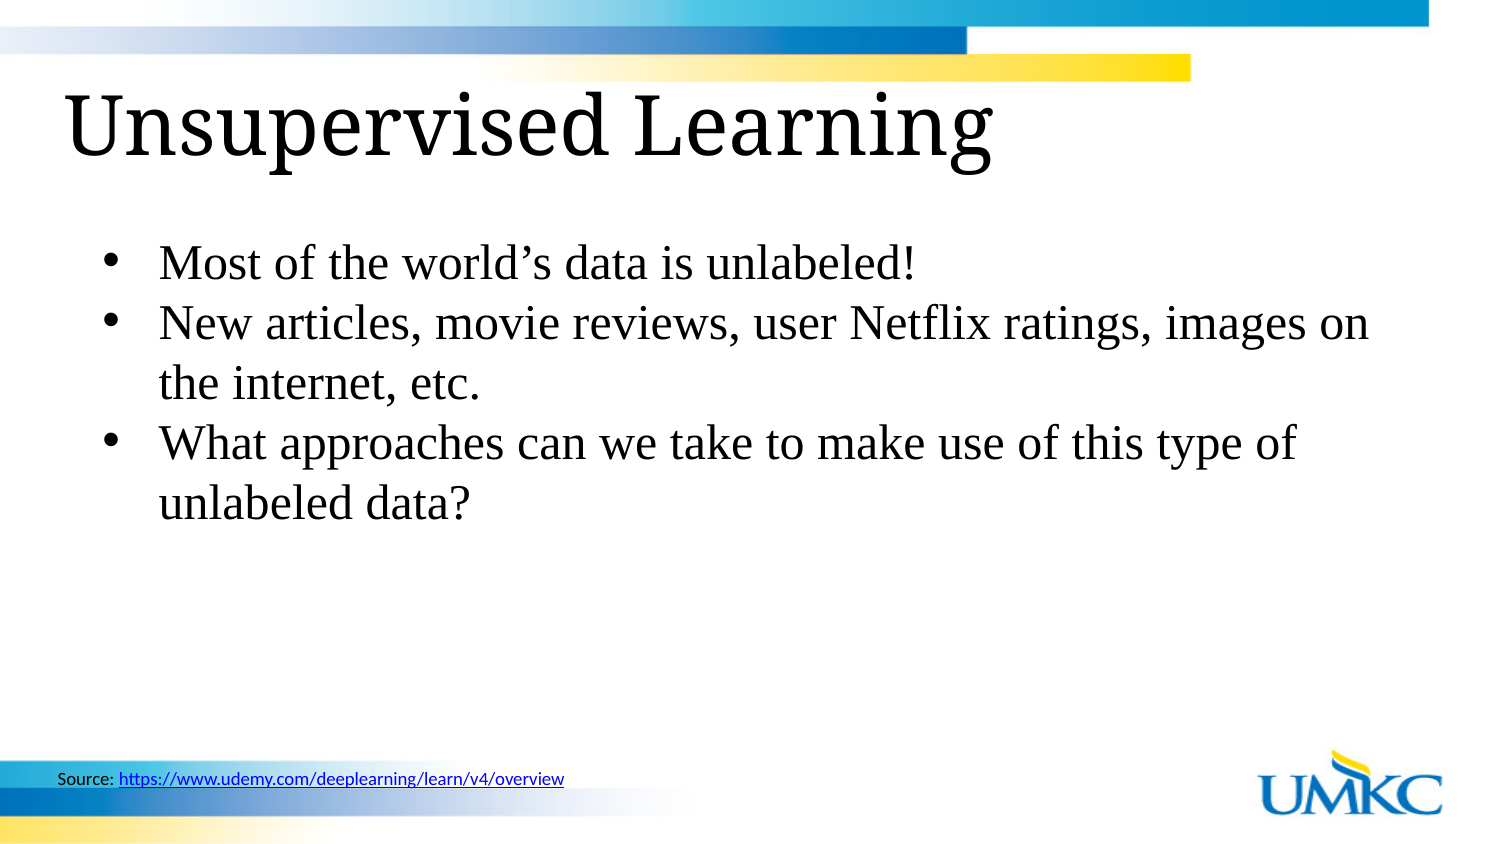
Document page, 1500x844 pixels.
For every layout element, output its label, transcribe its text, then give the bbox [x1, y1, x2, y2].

text_box Source: https://www.udemy.com/deeplearning/learn/v4/overview [42, 759, 584, 797]
text_box Most of the world’s data is unlabeled! New articles, movie reviews, user Netflix ratings, images on the internet, etc. What approaches can we take to make use of this type of unlabeled data? [87, 221, 1413, 537]
picture [0, 0, 1500, 844]
text_box Unsupervised Learning [50, 64, 1151, 180]
